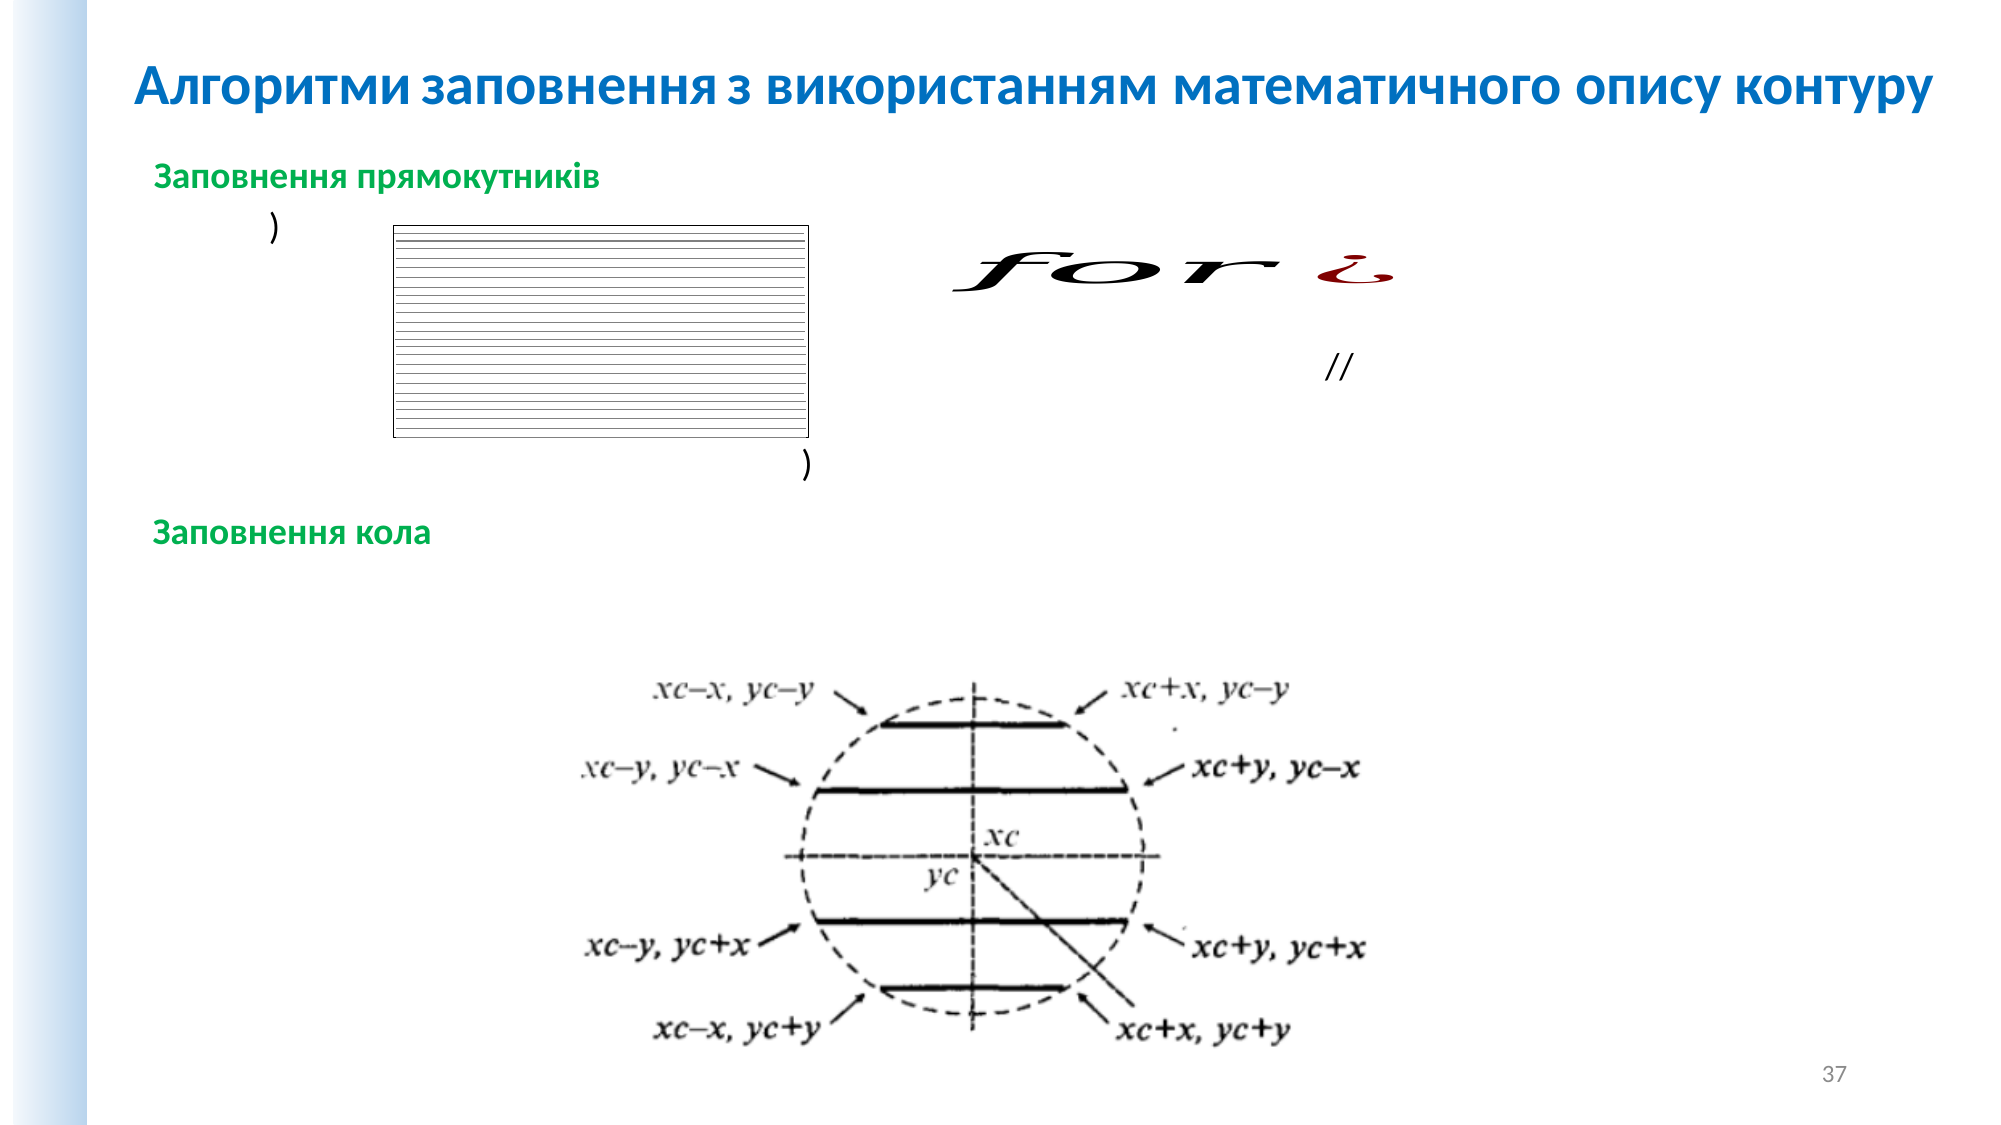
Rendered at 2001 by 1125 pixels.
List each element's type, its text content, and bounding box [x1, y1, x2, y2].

slide_number 37 [1412, 1042, 1863, 1103]
picture [556, 612, 1405, 1071]
text_box Заповнення кола [137, 499, 448, 560]
text_box [13, 0, 88, 1125]
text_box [393, 233, 806, 438]
text_box Заповнення прямокутників [139, 143, 616, 204]
text_box Алгоритми заповнення з використанням математичного опису контуру [120, 39, 1957, 124]
text_box [393, 225, 809, 438]
